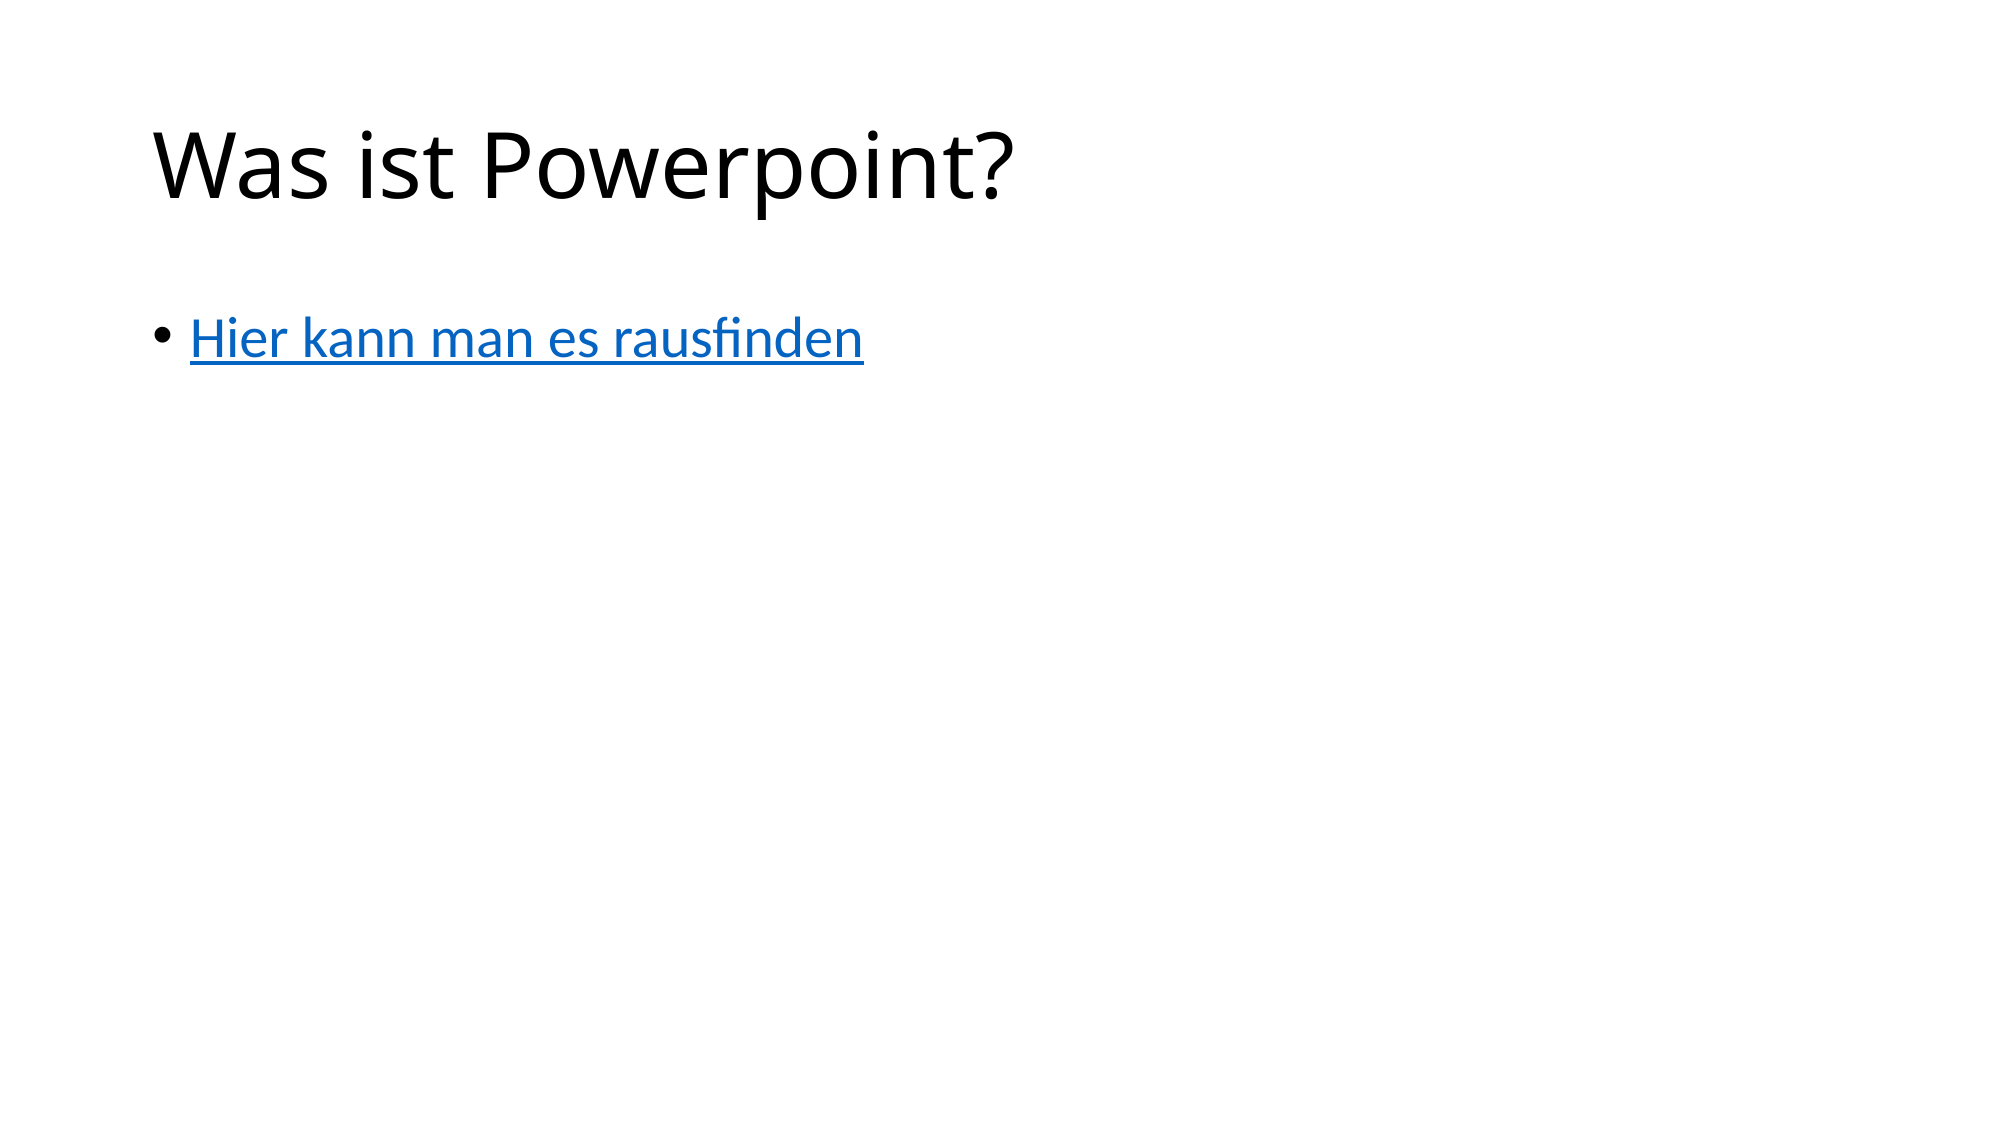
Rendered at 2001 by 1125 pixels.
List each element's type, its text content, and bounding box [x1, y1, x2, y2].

list Hier kann man es rausfinden [137, 299, 1863, 1014]
title Was ist Powerpoint? [137, 59, 1863, 278]
